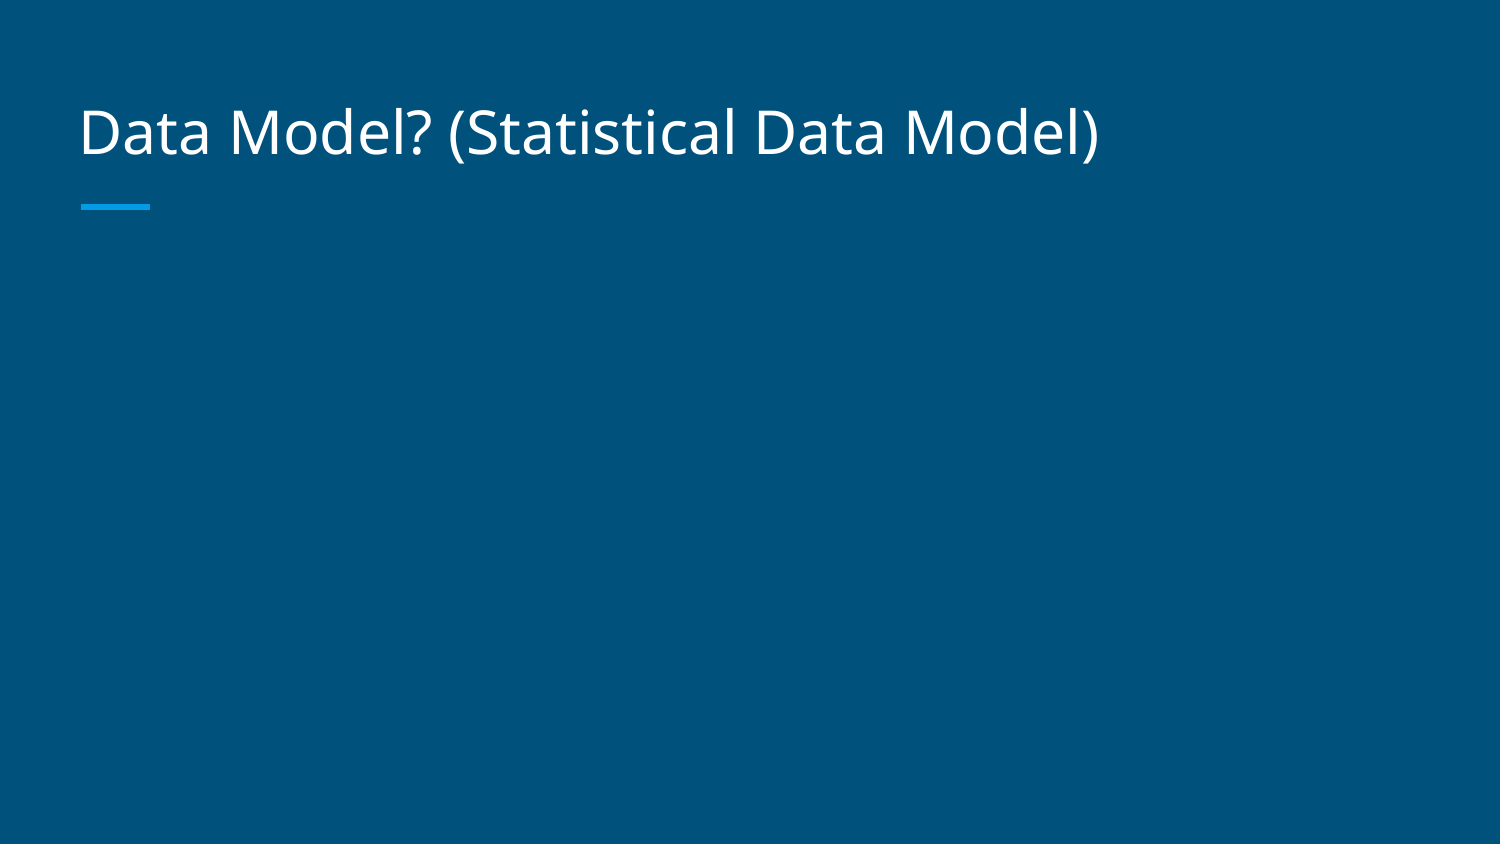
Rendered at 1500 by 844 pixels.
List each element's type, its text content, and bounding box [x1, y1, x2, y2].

title Data Model? (Statistical Data Model) [63, 75, 1437, 188]
